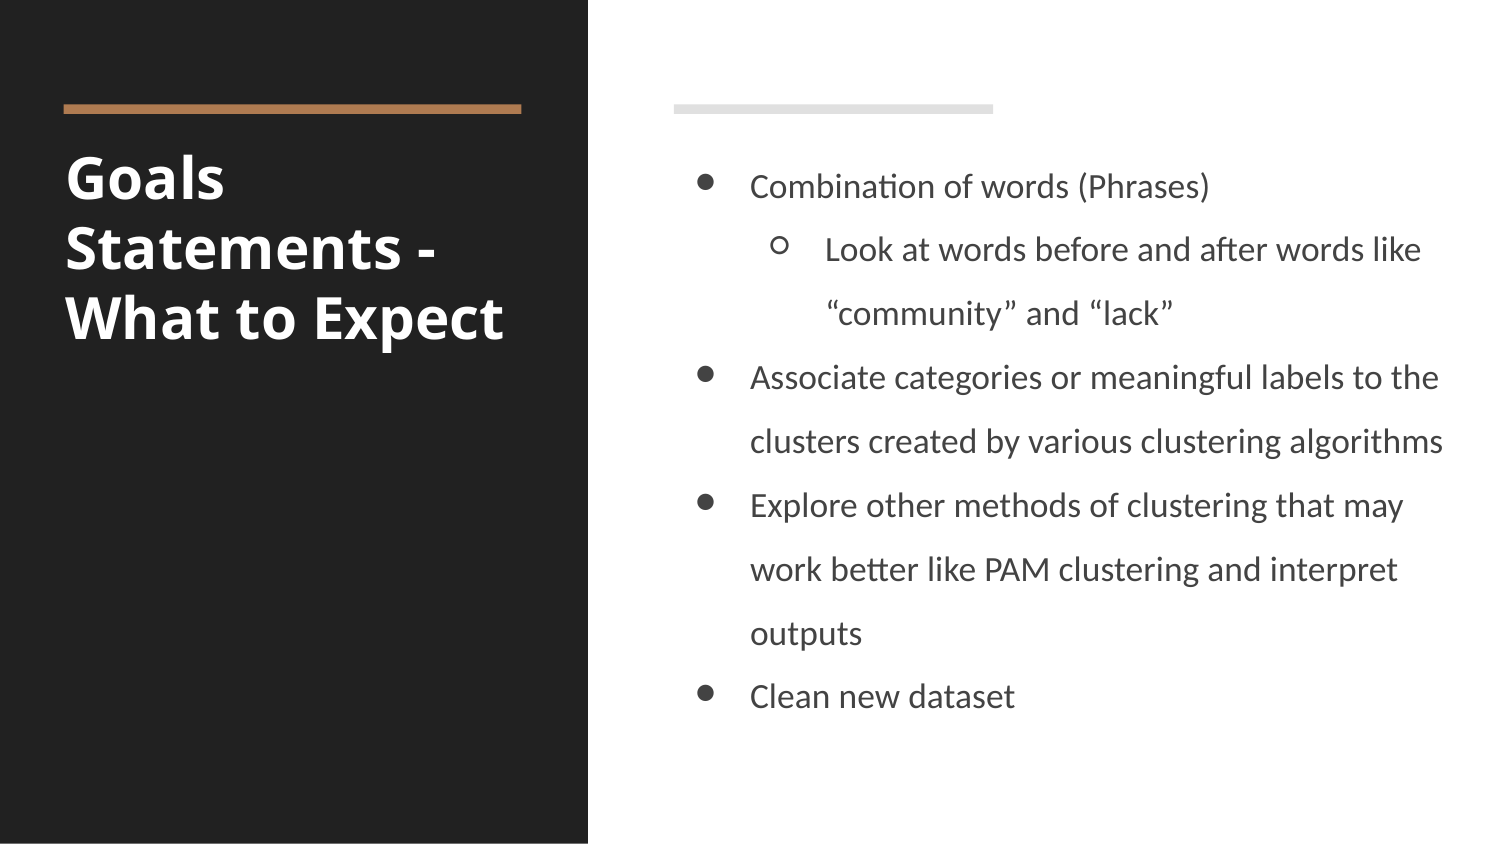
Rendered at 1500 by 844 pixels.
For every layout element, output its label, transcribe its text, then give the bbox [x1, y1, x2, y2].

list Combination of words (Phrases) Look at words before and after words like “community” and “lack” Associate categories or meaningful labels to the clusters created by various clustering algorithms Explore other methods of clustering that may work better like PAM clustering and interpret outputs Clean new dataset [659, 126, 1467, 752]
title Goals Statements - What to Expect [50, 126, 521, 743]
